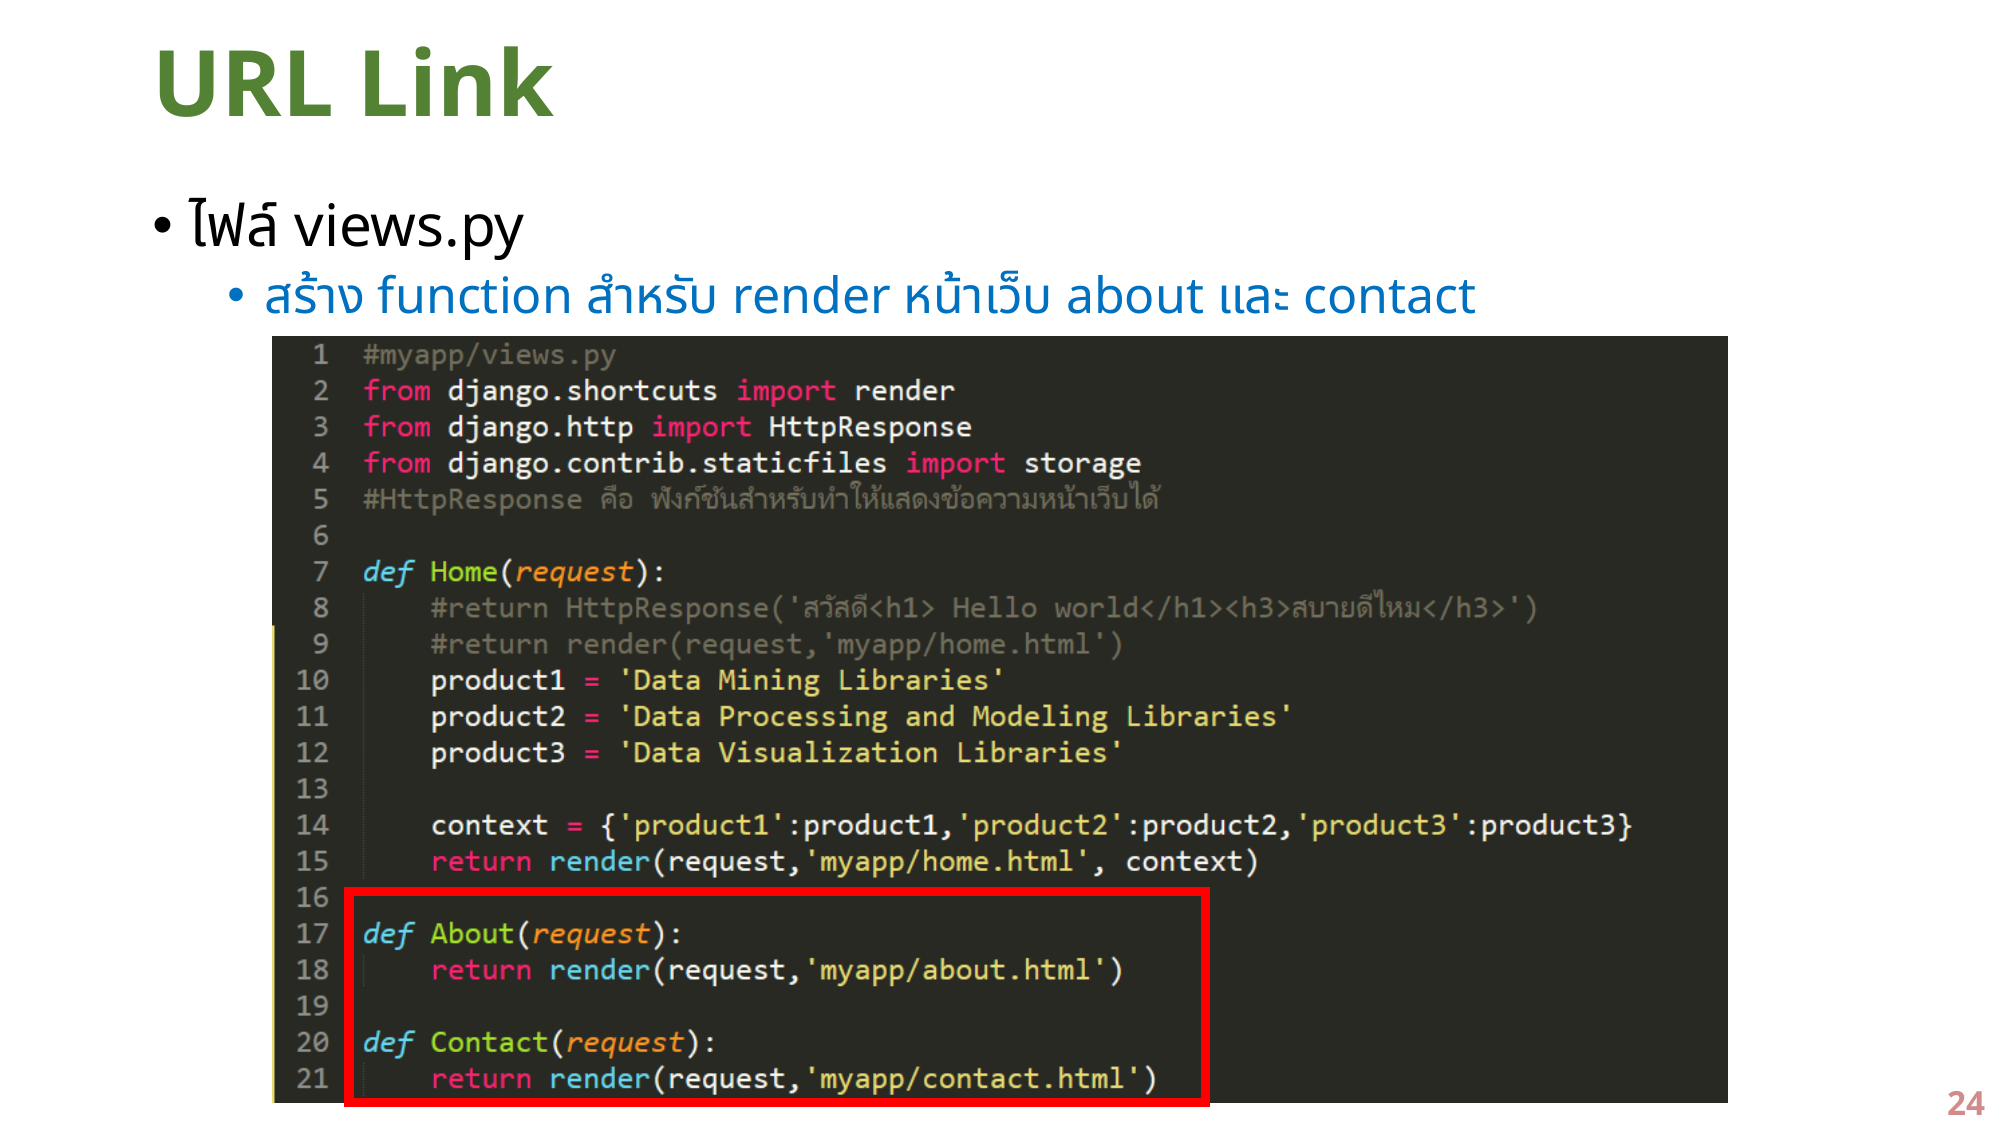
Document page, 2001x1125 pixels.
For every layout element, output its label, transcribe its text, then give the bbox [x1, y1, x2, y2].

picture [271, 336, 1728, 1103]
slide_number 24 [1550, 1083, 2000, 1125]
title URL Link [137, 22, 1863, 153]
list ไฟล์ views.py สร้าง function สำหรับ render หน้าเว็บ about และ contact [137, 189, 1863, 1016]
